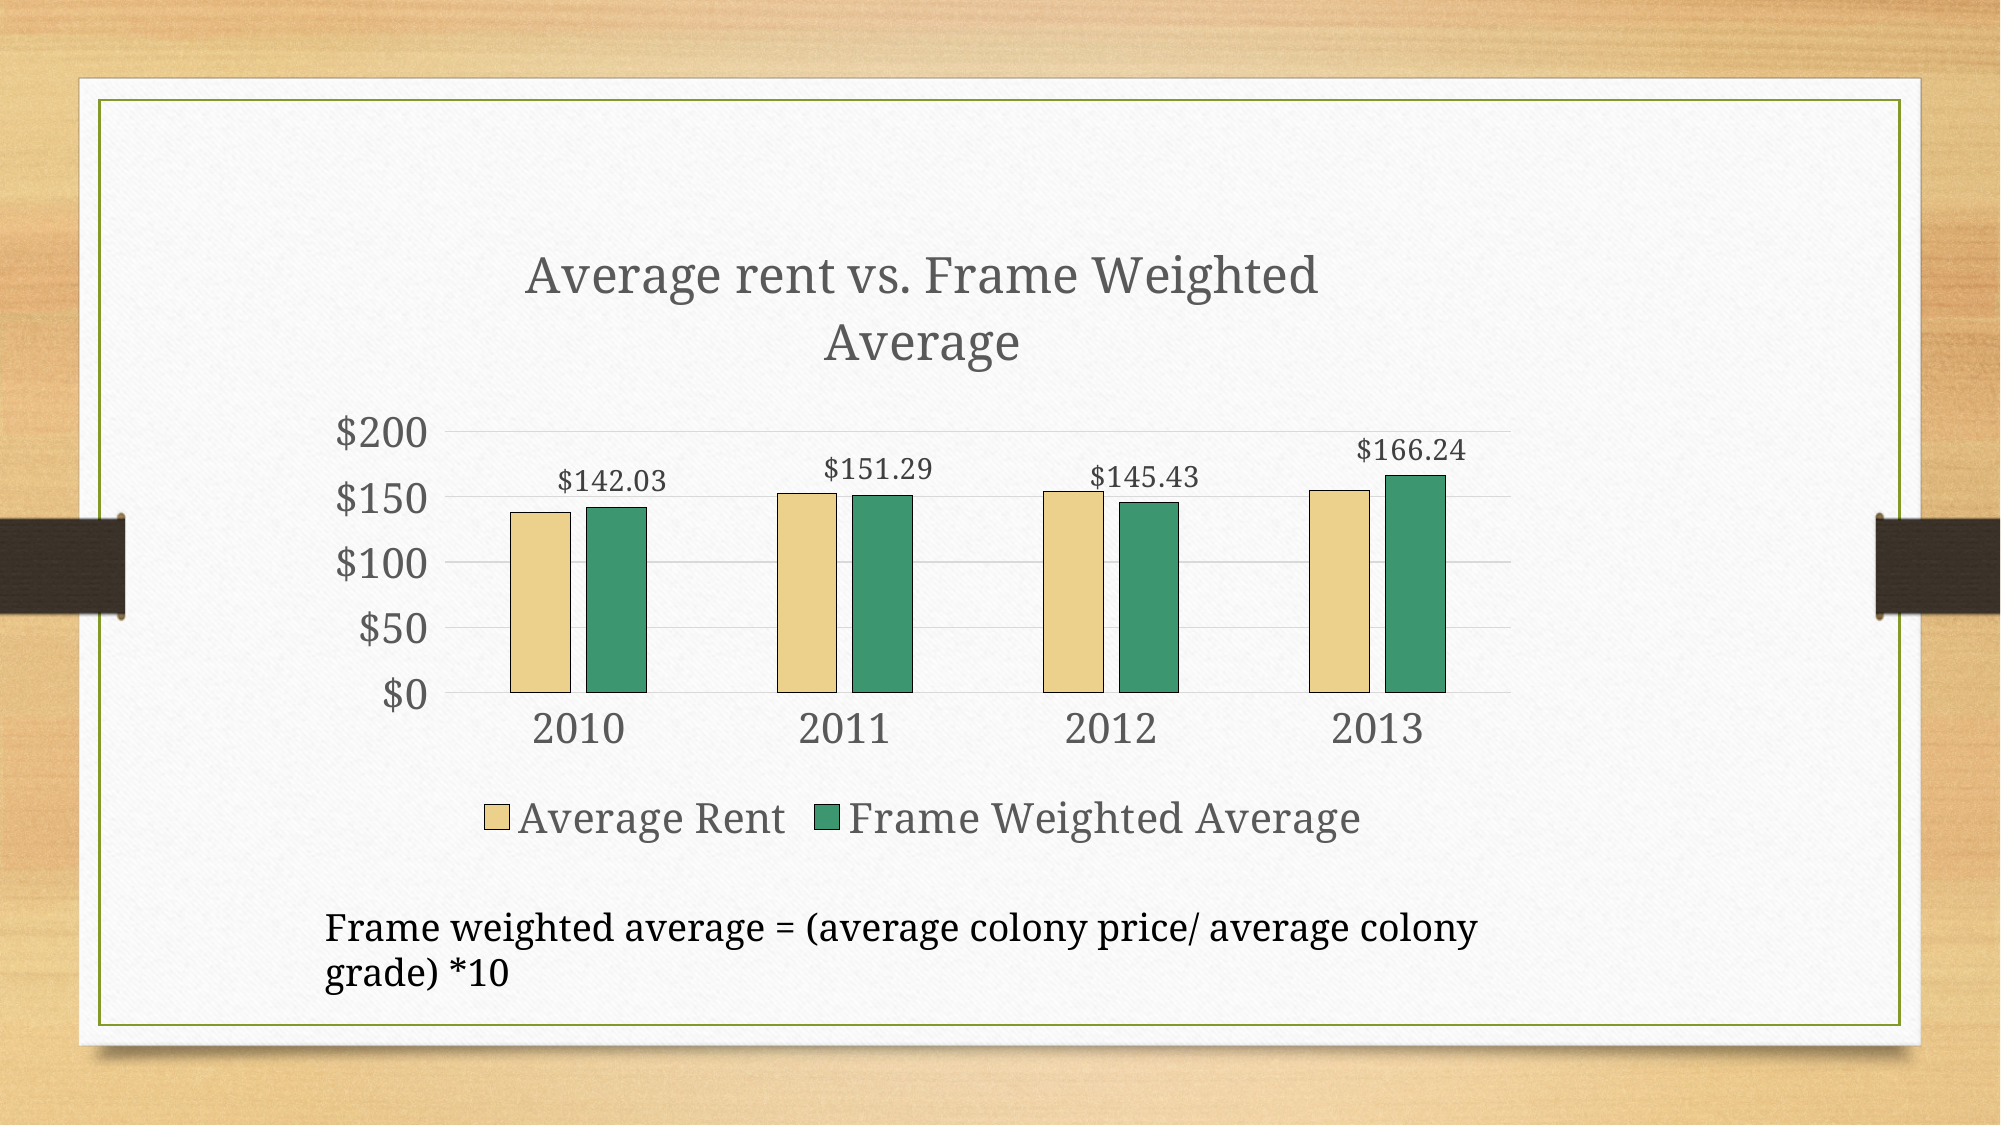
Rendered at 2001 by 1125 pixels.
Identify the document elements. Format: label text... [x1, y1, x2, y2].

text_box Frame weighted average = (average colony price/ average colony grade) *10 [310, 896, 1503, 1047]
picture [0, 0, 2001, 1125]
chart [309, 203, 1536, 856]
